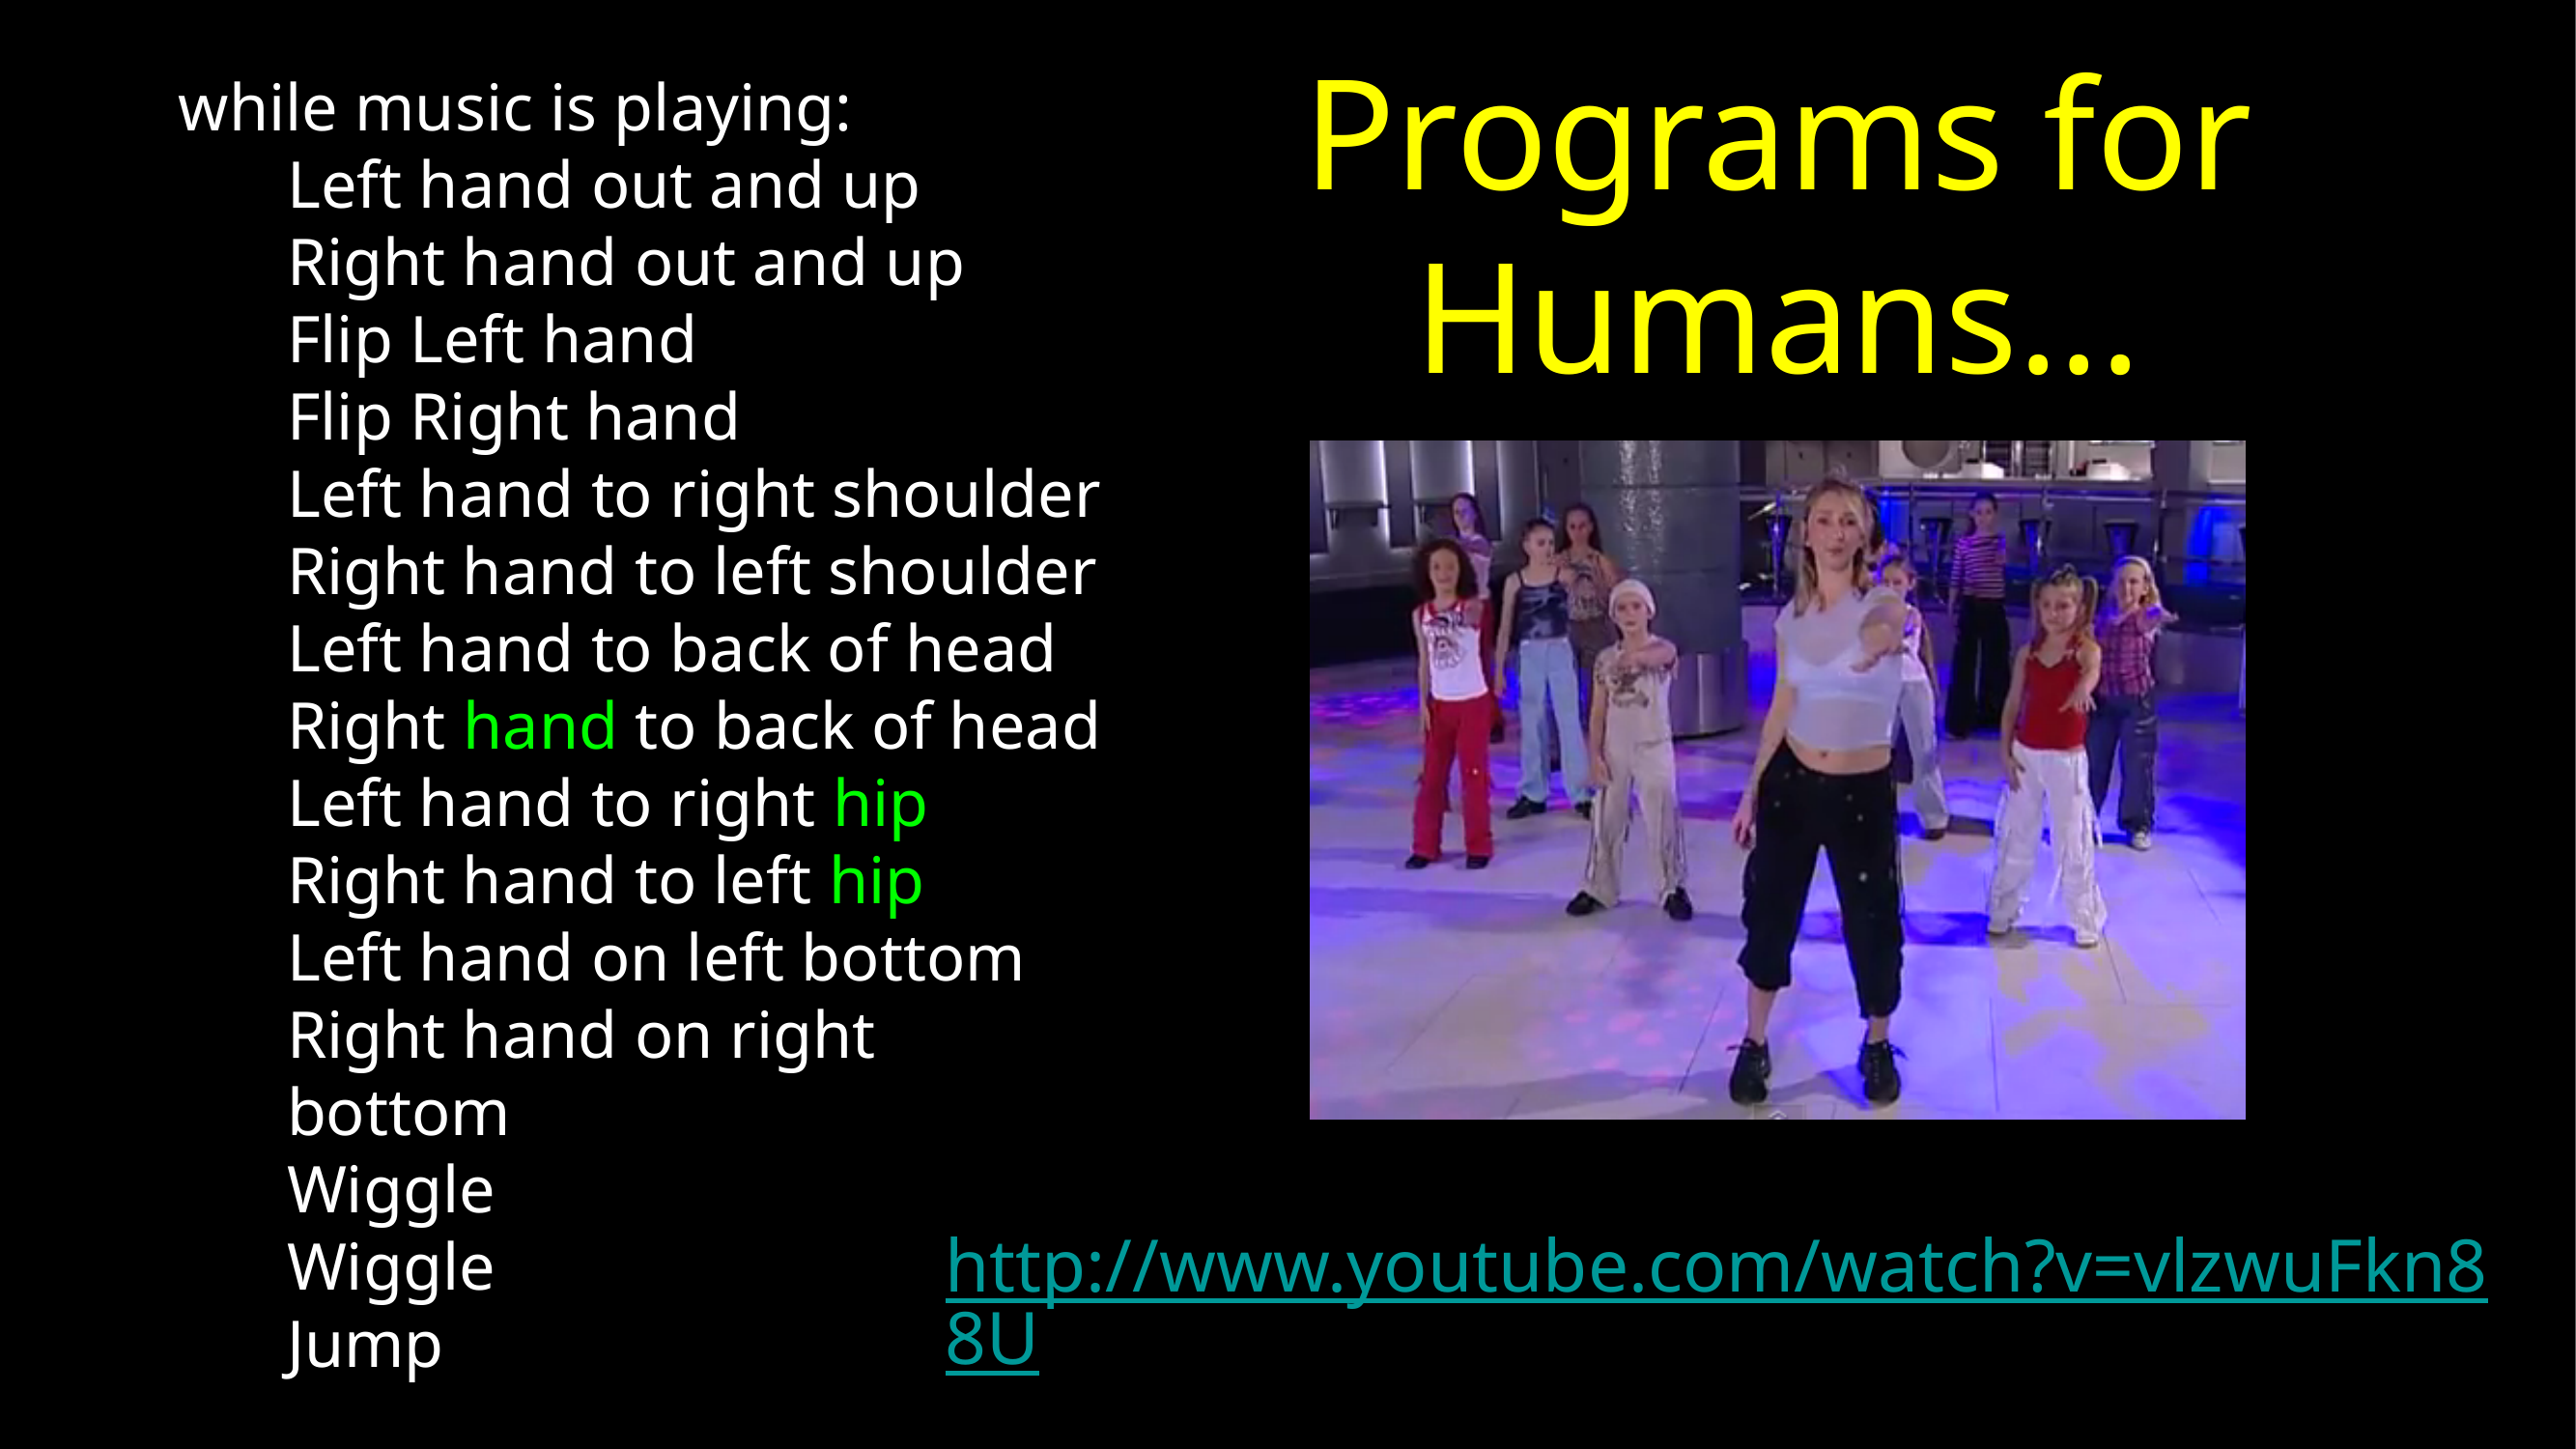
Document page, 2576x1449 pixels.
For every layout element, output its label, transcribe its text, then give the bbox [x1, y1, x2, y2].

picture [1309, 440, 2247, 1120]
title Programs for Humans... [1165, 38, 2391, 403]
text_box while music is playing: Left hand out and up Right hand out and up Flip Left hand Flip Right hand Left hand to right shoulder Right hand to left shoulder Left hand to back of head Right hand to back of head Left hand to right hip Right hand to left hip Left hand on left bottom Right hand on right bottom Wiggle Wiggle Jump [178, 55, 1110, 1392]
text_box http://www.youtube.com/watch?v=vlzwuFkn88U [945, 1232, 2505, 1307]
